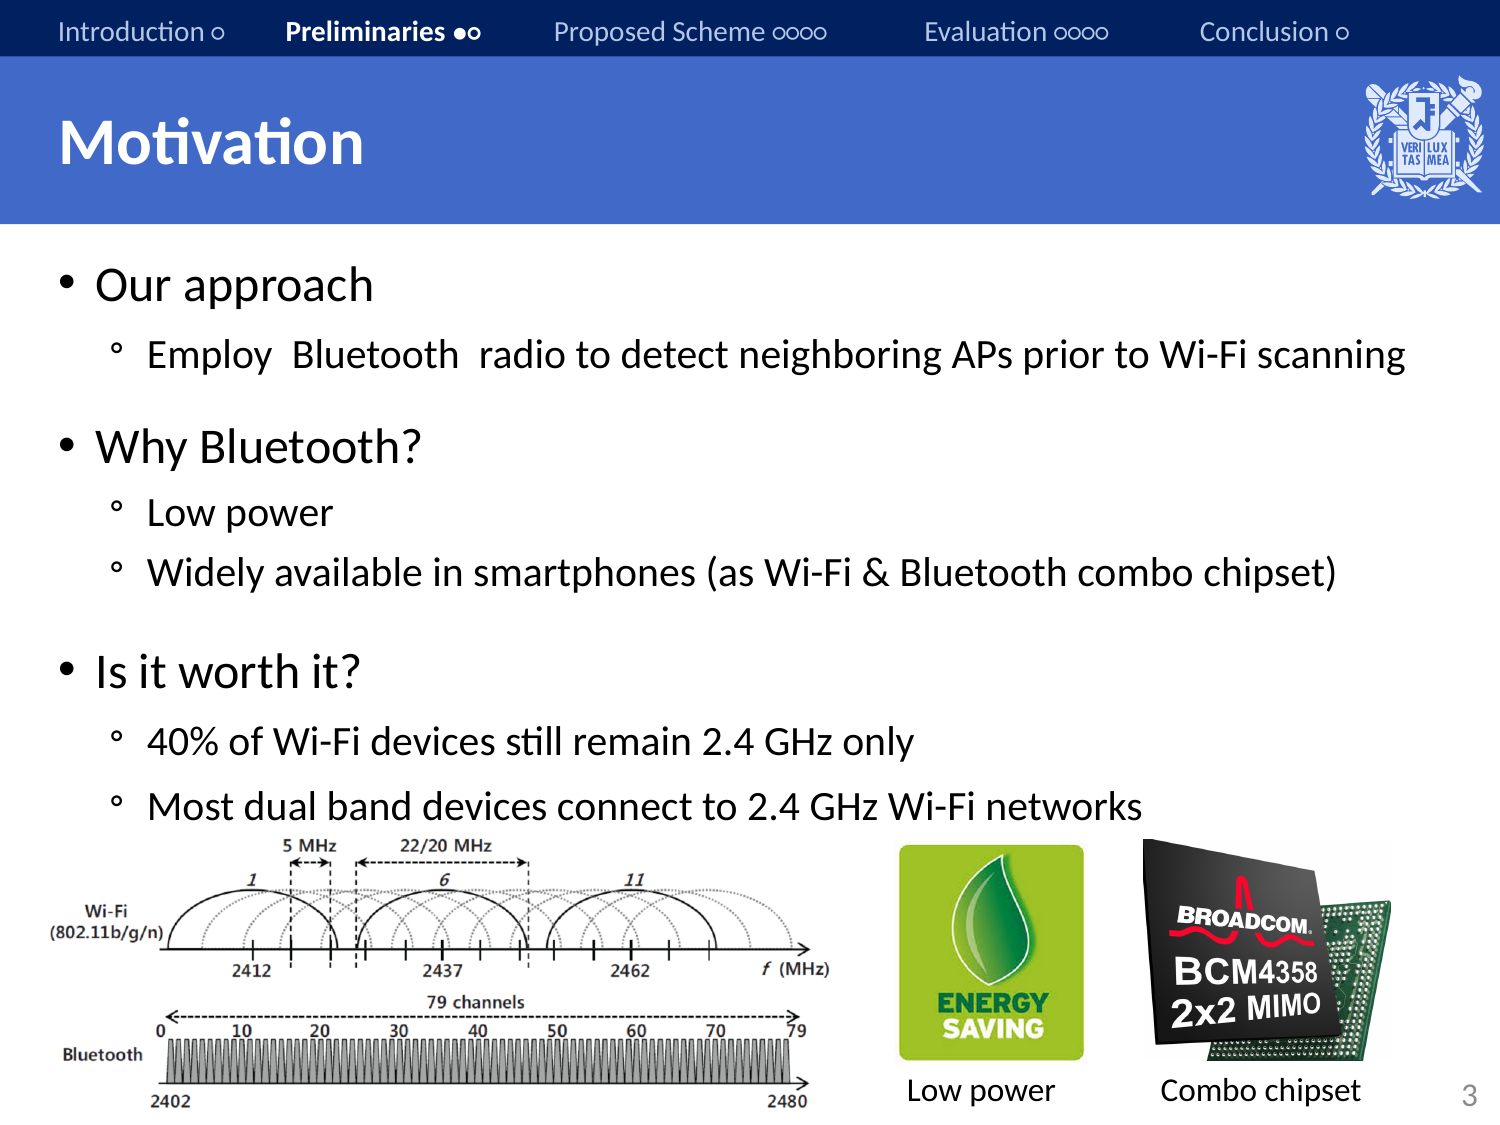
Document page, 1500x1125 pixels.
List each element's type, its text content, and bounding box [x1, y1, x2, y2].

picture [45, 832, 833, 1115]
title Motivation [43, 57, 1349, 214]
text_box Preliminaries ●○ [273, 15, 552, 48]
text_box Combo chipset [1145, 1061, 1470, 1116]
list Our approach Employ Bluetooth radio to detect neighboring APs prior to Wi-Fi scanning Why Bluetooth? Low power Widely available in smartphones (as Wi-Fi & Bluetooth combo chipset) Is it worth it? 40% of Wi-Fi devices still remain 2.4 GHz only Most dual band devices connect to 2.4 GHz Wi-Fi networks [43, 237, 1477, 1064]
picture [891, 833, 1088, 1065]
text_box Low power [892, 1060, 1133, 1116]
slide_number 3 [1060, 1063, 1478, 1124]
picture [1143, 839, 1391, 1061]
